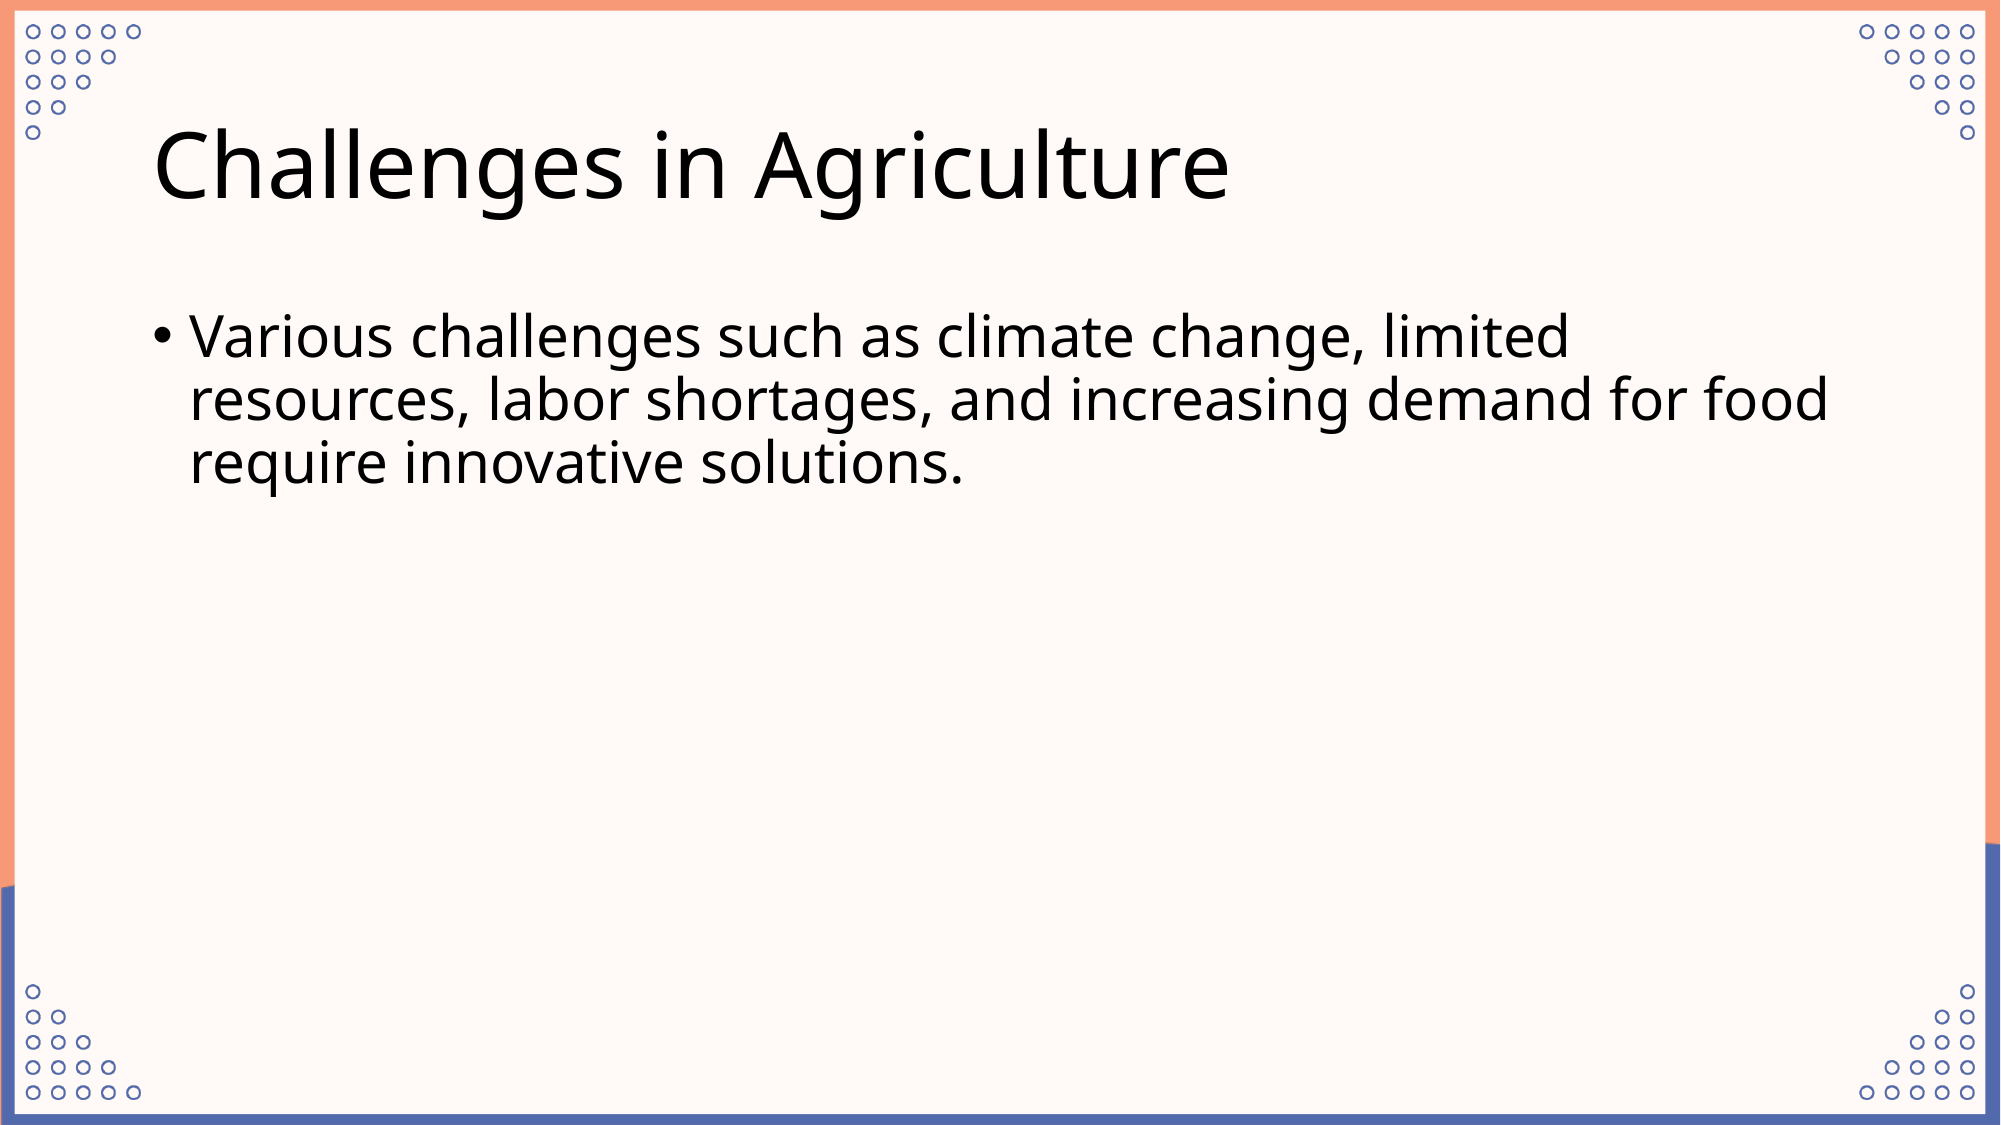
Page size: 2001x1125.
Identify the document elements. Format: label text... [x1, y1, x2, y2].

list Various challenges such as climate change, limited resources, labor shortages, and increasing demand for food require innovative solutions. [137, 299, 1863, 1014]
title Challenges in Agriculture [137, 59, 1863, 278]
picture [3, 842, 2000, 1125]
picture [1859, 24, 1975, 140]
picture [25, 984, 141, 1100]
picture [25, 24, 141, 140]
picture [1859, 984, 1975, 1100]
